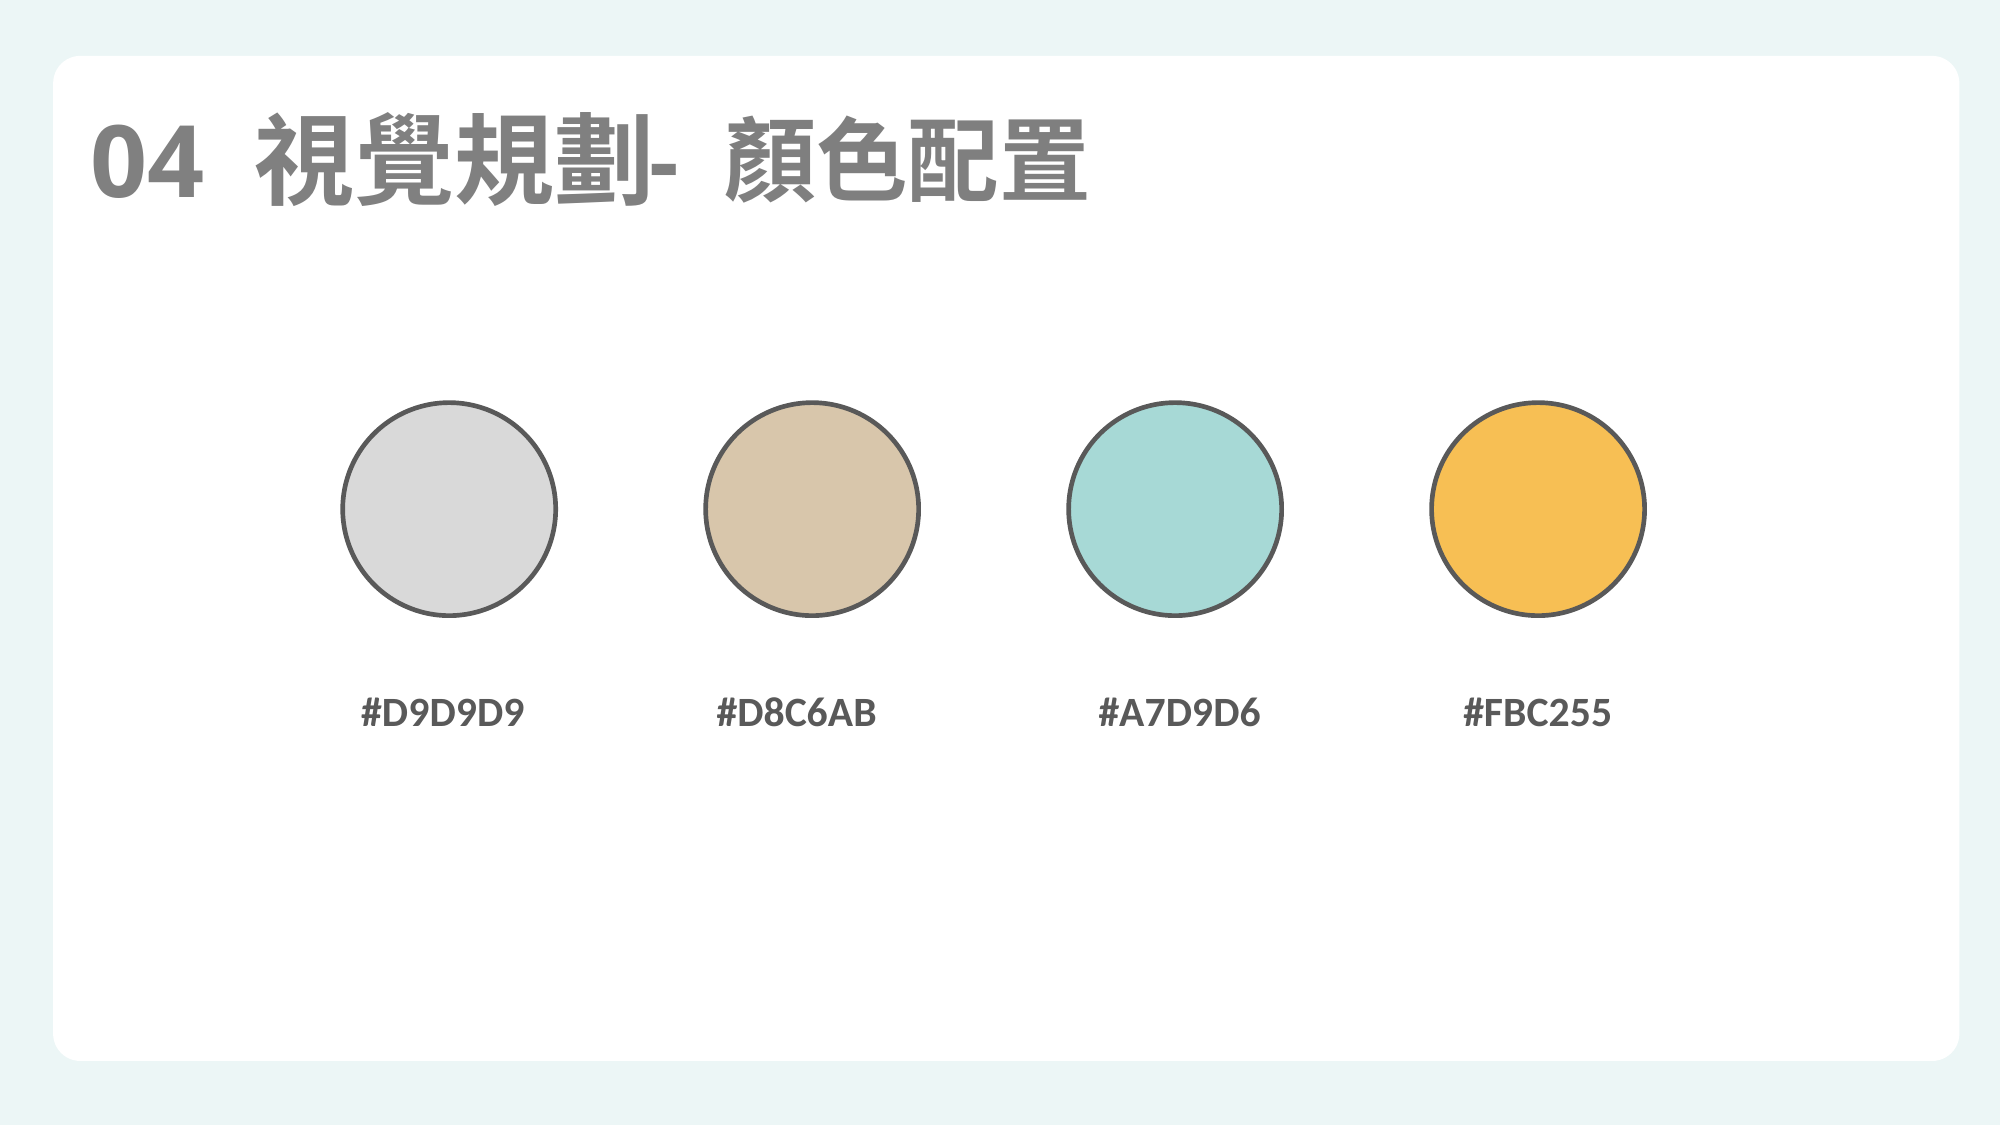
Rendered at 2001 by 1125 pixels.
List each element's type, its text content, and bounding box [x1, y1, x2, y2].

text_box #FBC255 [1448, 677, 1628, 743]
text_box 04 視覺規劃 [74, 76, 757, 254]
text_box [1067, 401, 1283, 617]
text_box #D9D9D9 [346, 677, 540, 743]
text_box [52, 54, 1961, 1063]
text_box - 顏色配置 [757, 76, 1557, 254]
text_box [341, 401, 557, 617]
text_box #A7D9D6 [1083, 677, 1276, 743]
text_box [1430, 401, 1646, 617]
text_box [704, 401, 920, 617]
text_box #D8C6AB [701, 677, 892, 743]
